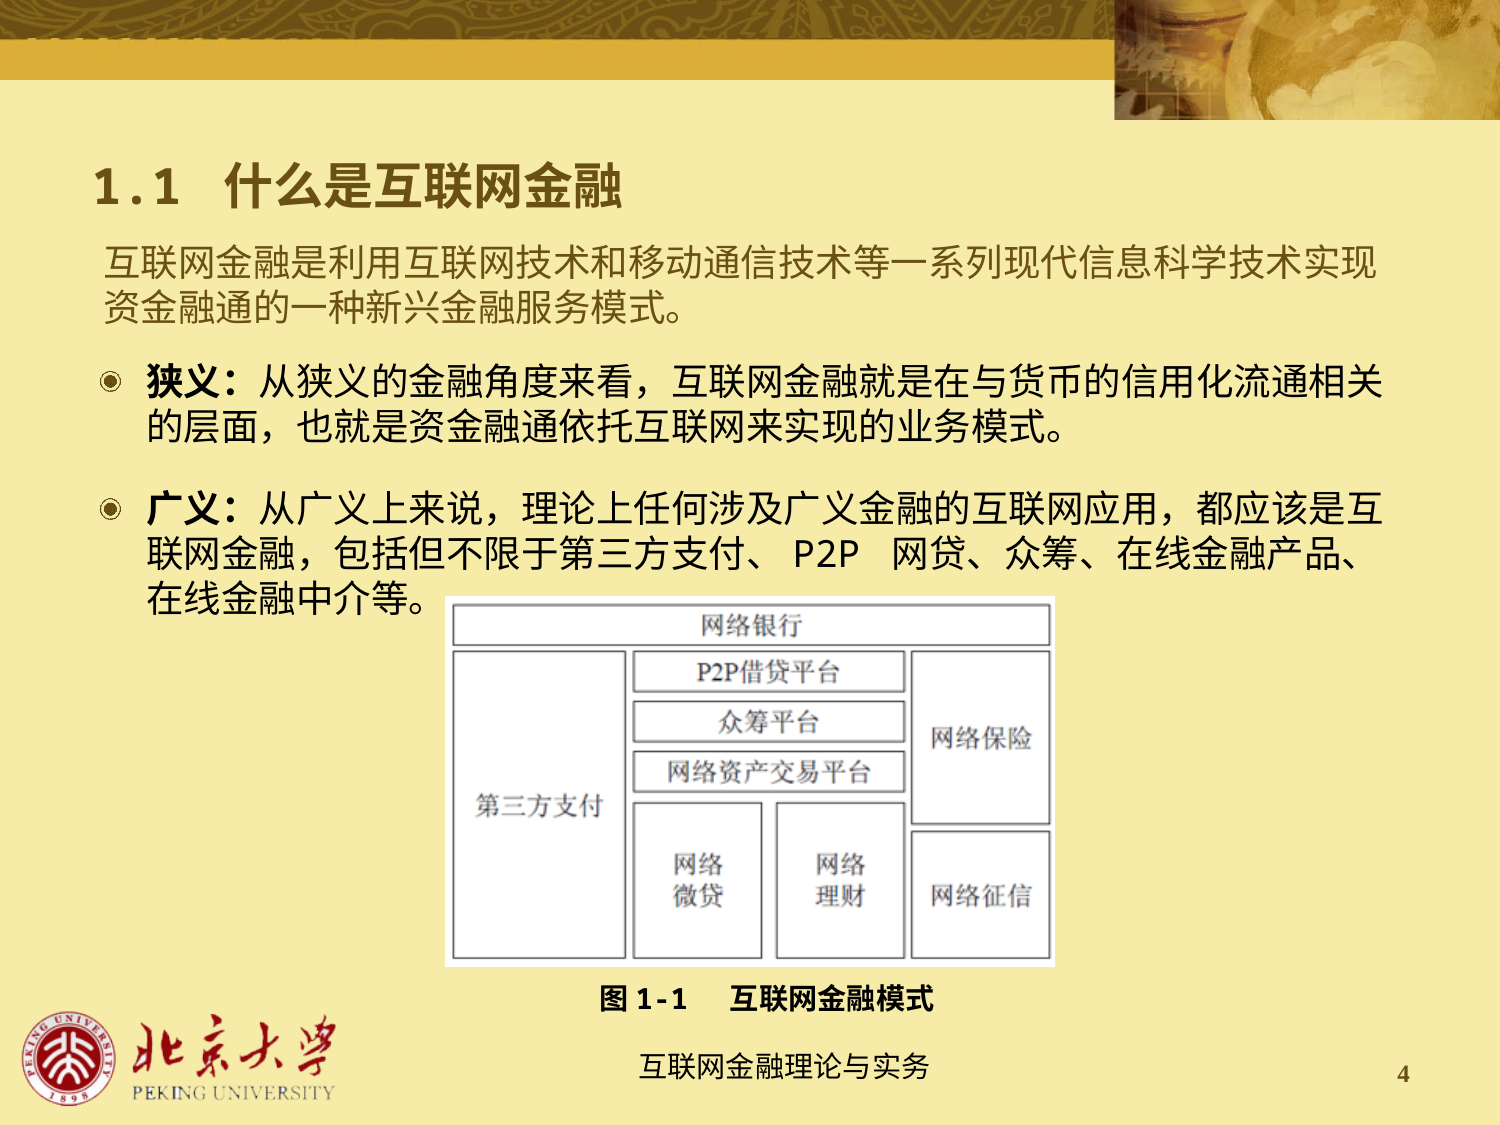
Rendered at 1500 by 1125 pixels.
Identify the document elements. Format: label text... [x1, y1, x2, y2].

picture [90, 487, 130, 528]
picture [19, 984, 339, 1109]
picture [90, 360, 130, 400]
picture [445, 596, 1055, 967]
list 狭义：从狭义的金融角度来看，互联网金融就是在与货币的信用化流通相关的层面，也就是资金融通依托互联网来实现的业务模式。 广义：从广义上来说，理论上任何涉及广义金融的互联网应用，都应该是互联网金融，包括但不限于第三方支付、P2P 网贷、众筹、在线金融产品、在线金融中介等。 [75, 349, 1425, 1024]
text_box 图1-1 互联网金融模式 [584, 974, 981, 1023]
picture [0, 0, 1500, 120]
text_box 互联网金融是利用互联网技术和移动通信技术等一系列现代信息科学技术实现资金融通的一种新兴金融服务模式。 [88, 231, 1424, 337]
slide_number 4 [1074, 1042, 1425, 1103]
title 1.1 什么是互联网金融 [76, 125, 1424, 244]
